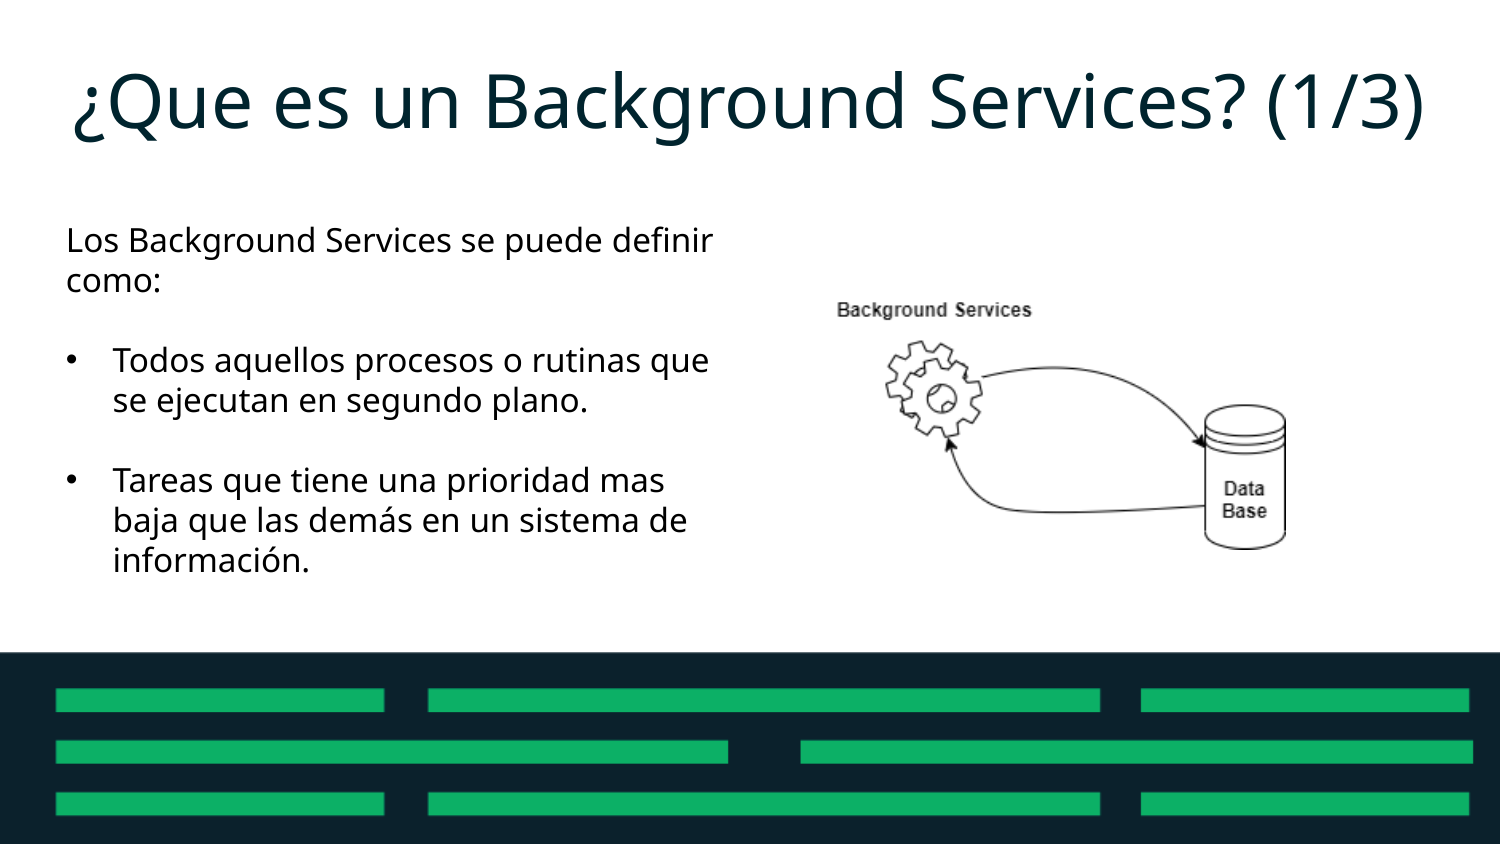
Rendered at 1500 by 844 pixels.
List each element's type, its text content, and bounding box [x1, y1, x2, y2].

text_box Los Background Services se puede definir como: Todos aquellos procesos o rutinas que se ejecutan en segundo plano. Tareas que tiene una prioridad mas baja que las demás en un sistema de información. [51, 212, 750, 627]
picture [822, 293, 1286, 551]
picture [0, 651, 1500, 844]
title ¿Que es un Background Services? (1/3) [51, 28, 1449, 168]
